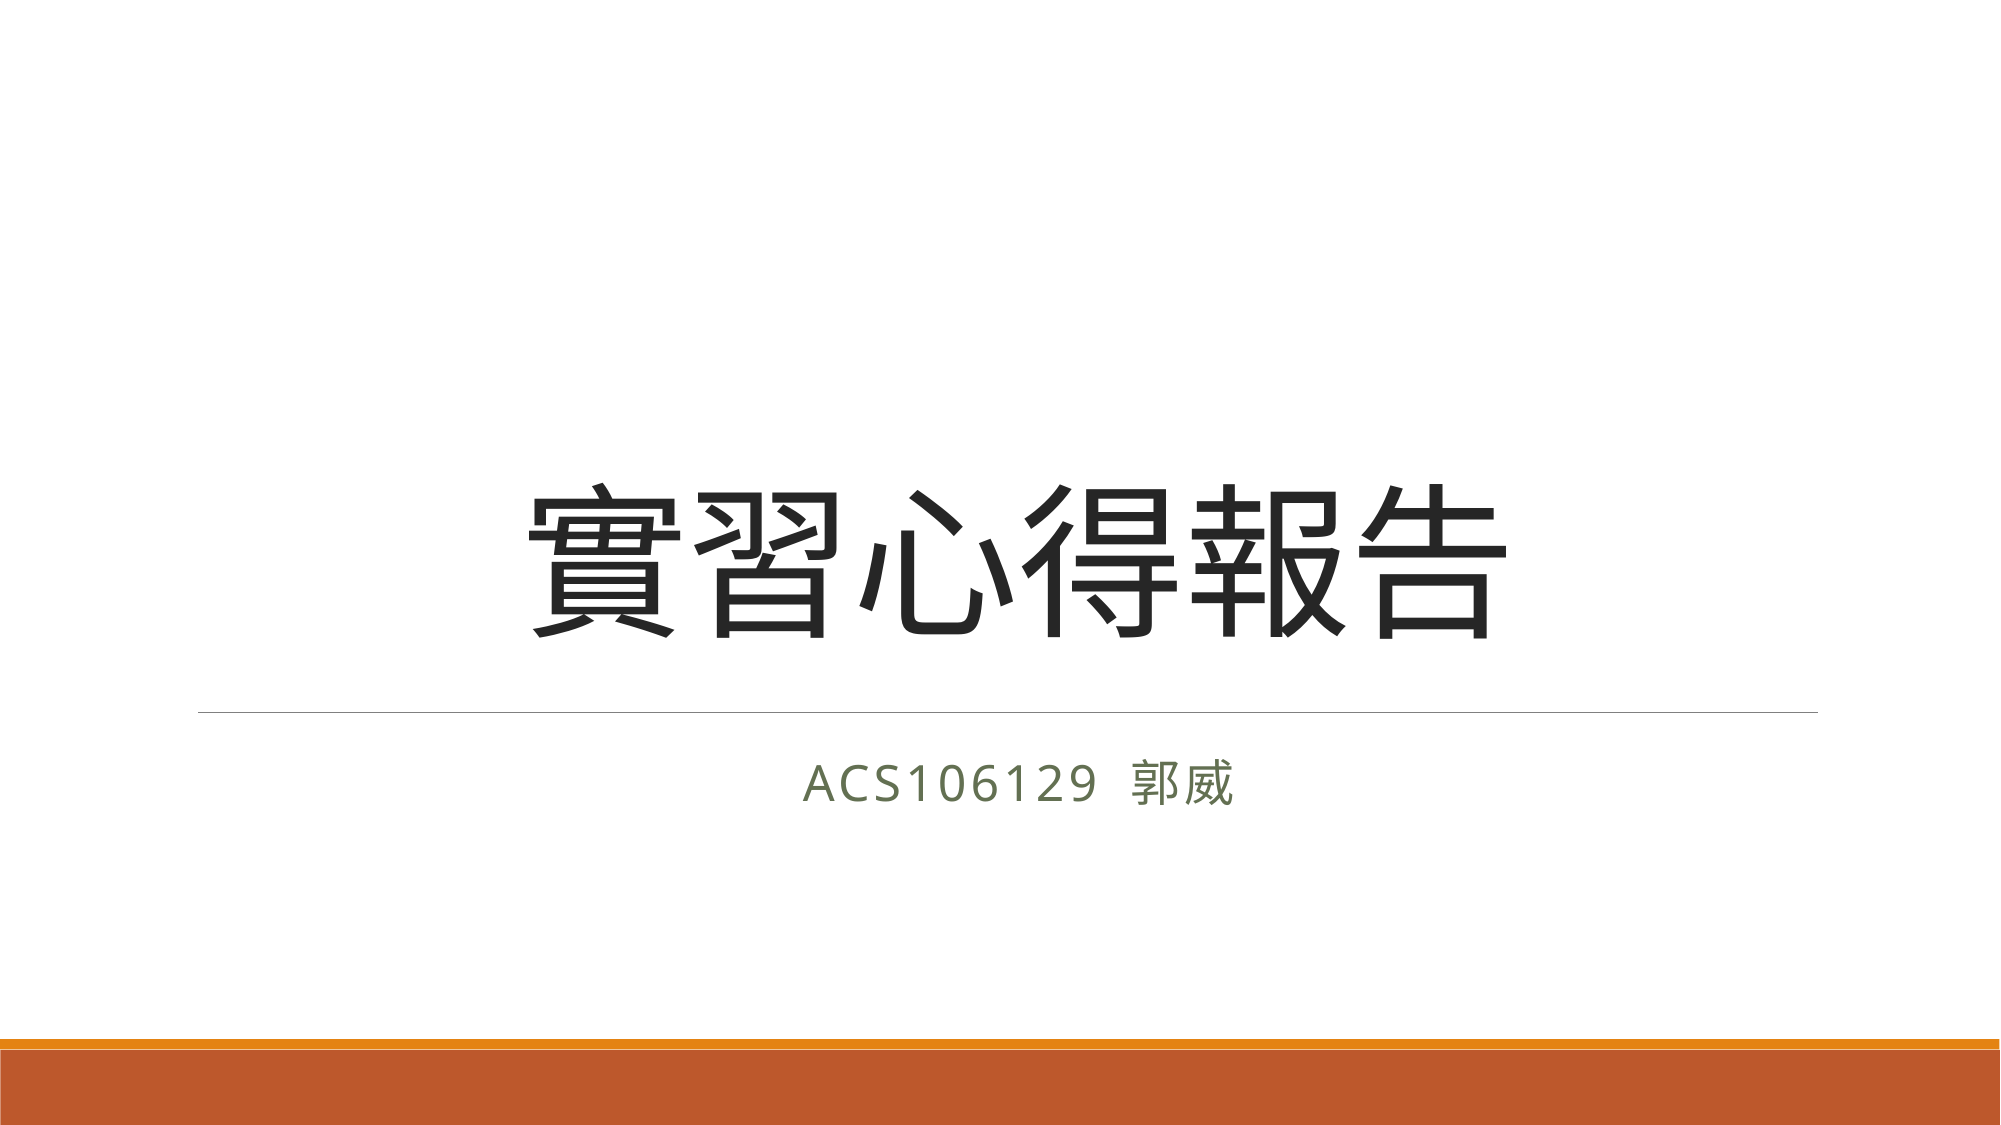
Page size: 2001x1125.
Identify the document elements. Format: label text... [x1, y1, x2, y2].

title 實習心得報告 [193, 357, 1844, 667]
subtitle ACS106129 郭威 [193, 751, 1844, 939]
